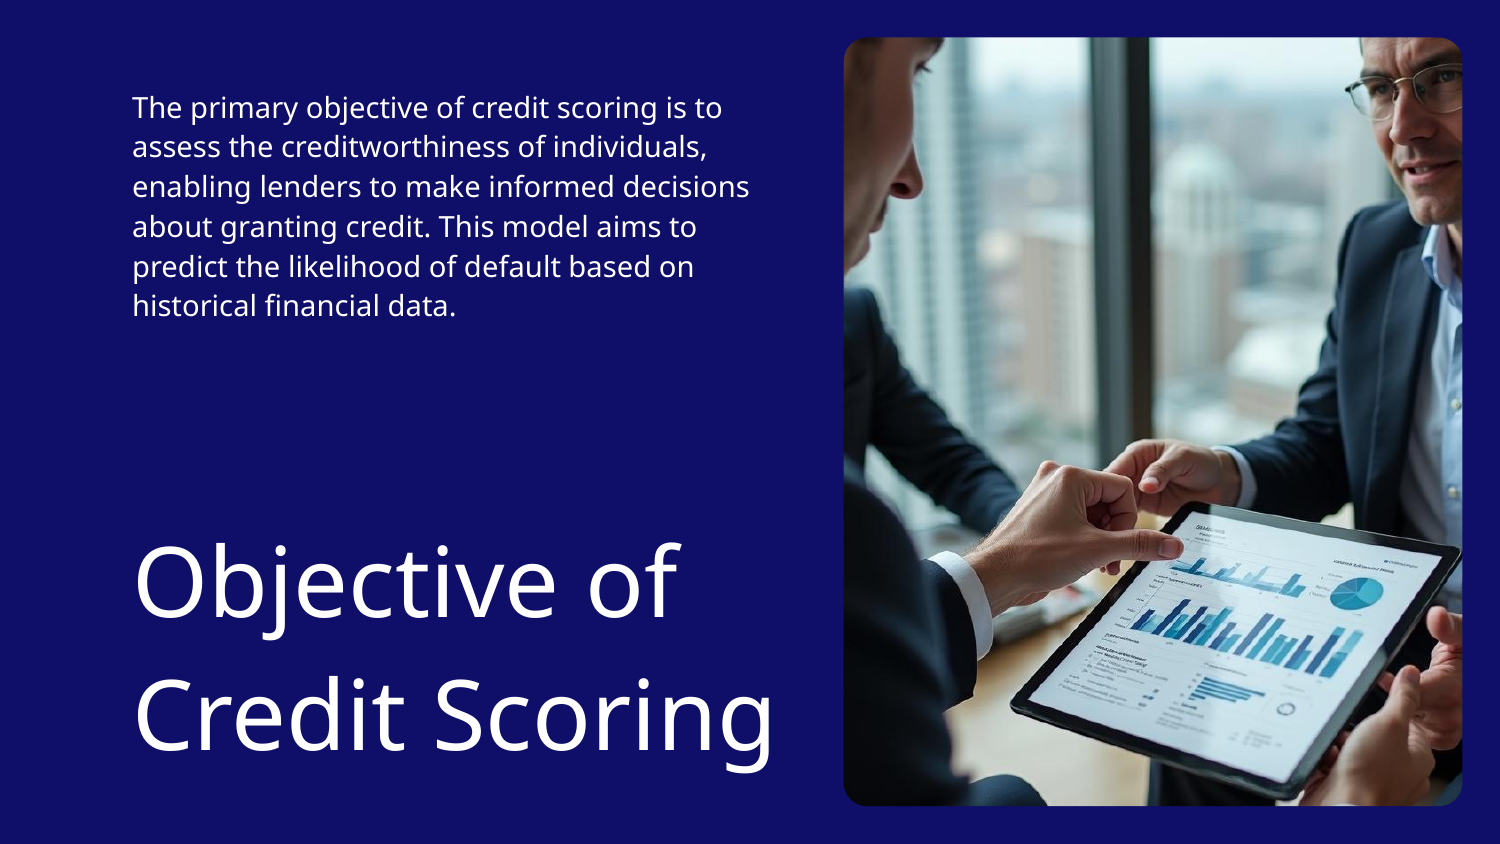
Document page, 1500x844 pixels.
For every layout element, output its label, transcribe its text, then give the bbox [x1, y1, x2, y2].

text_box [843, 37, 1463, 807]
title Objective of Credit Scoring [117, 462, 813, 794]
list The primary objective of credit scoring is to assess the creditworthiness of individuals, enabling lenders to make informed decisions about granting credit. This model aims to predict the likelihood of default based on historical financial data. [117, 71, 813, 435]
